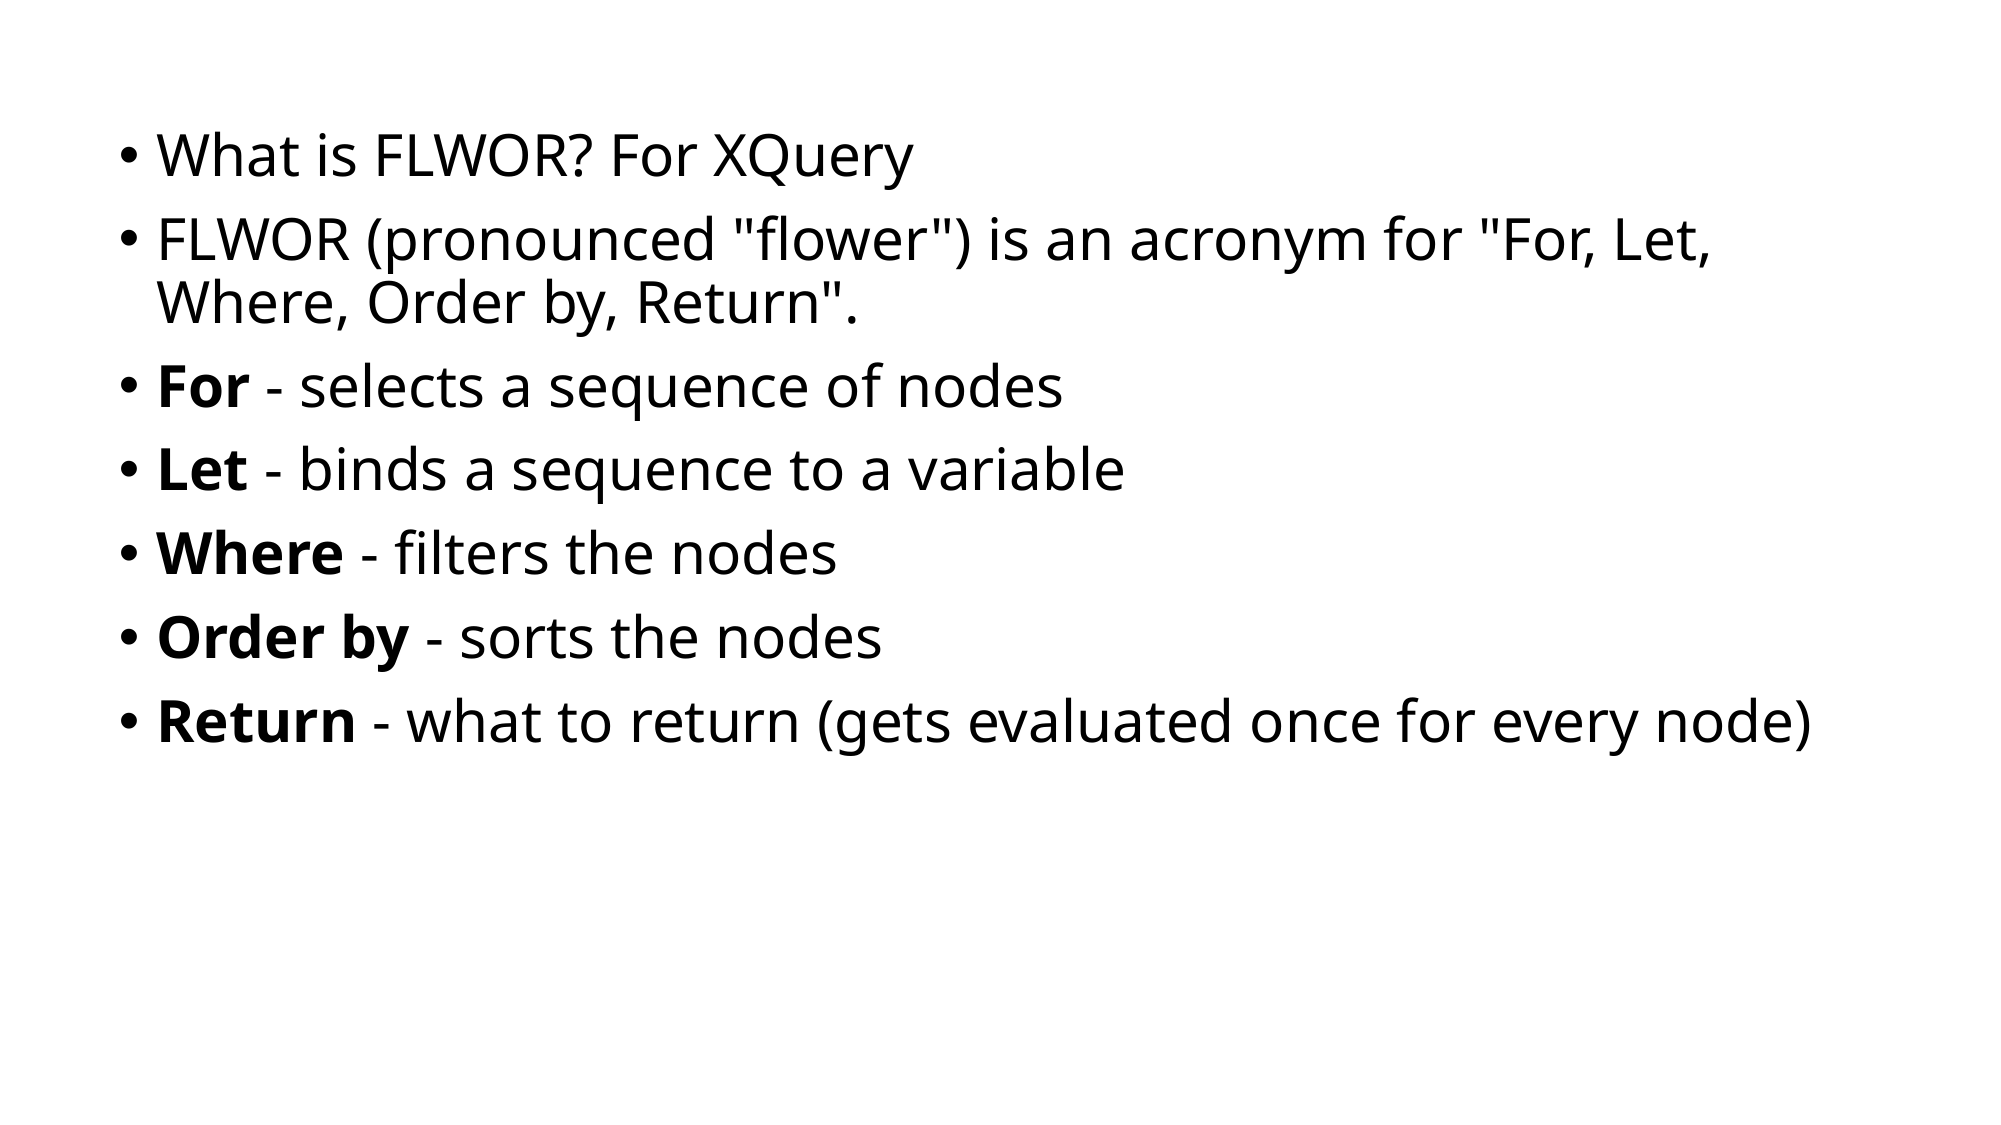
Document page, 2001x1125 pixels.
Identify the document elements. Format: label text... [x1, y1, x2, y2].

list What is FLWOR? For XQuery FLWOR (pronounced "flower") is an acronym for "For, Let, Where, Order by, Return". For - selects a sequence of nodes Let - binds a sequence to a variable Where - filters the nodes Order by - sorts the nodes Return - what to return (gets evaluated once for every node) [103, 118, 1829, 833]
